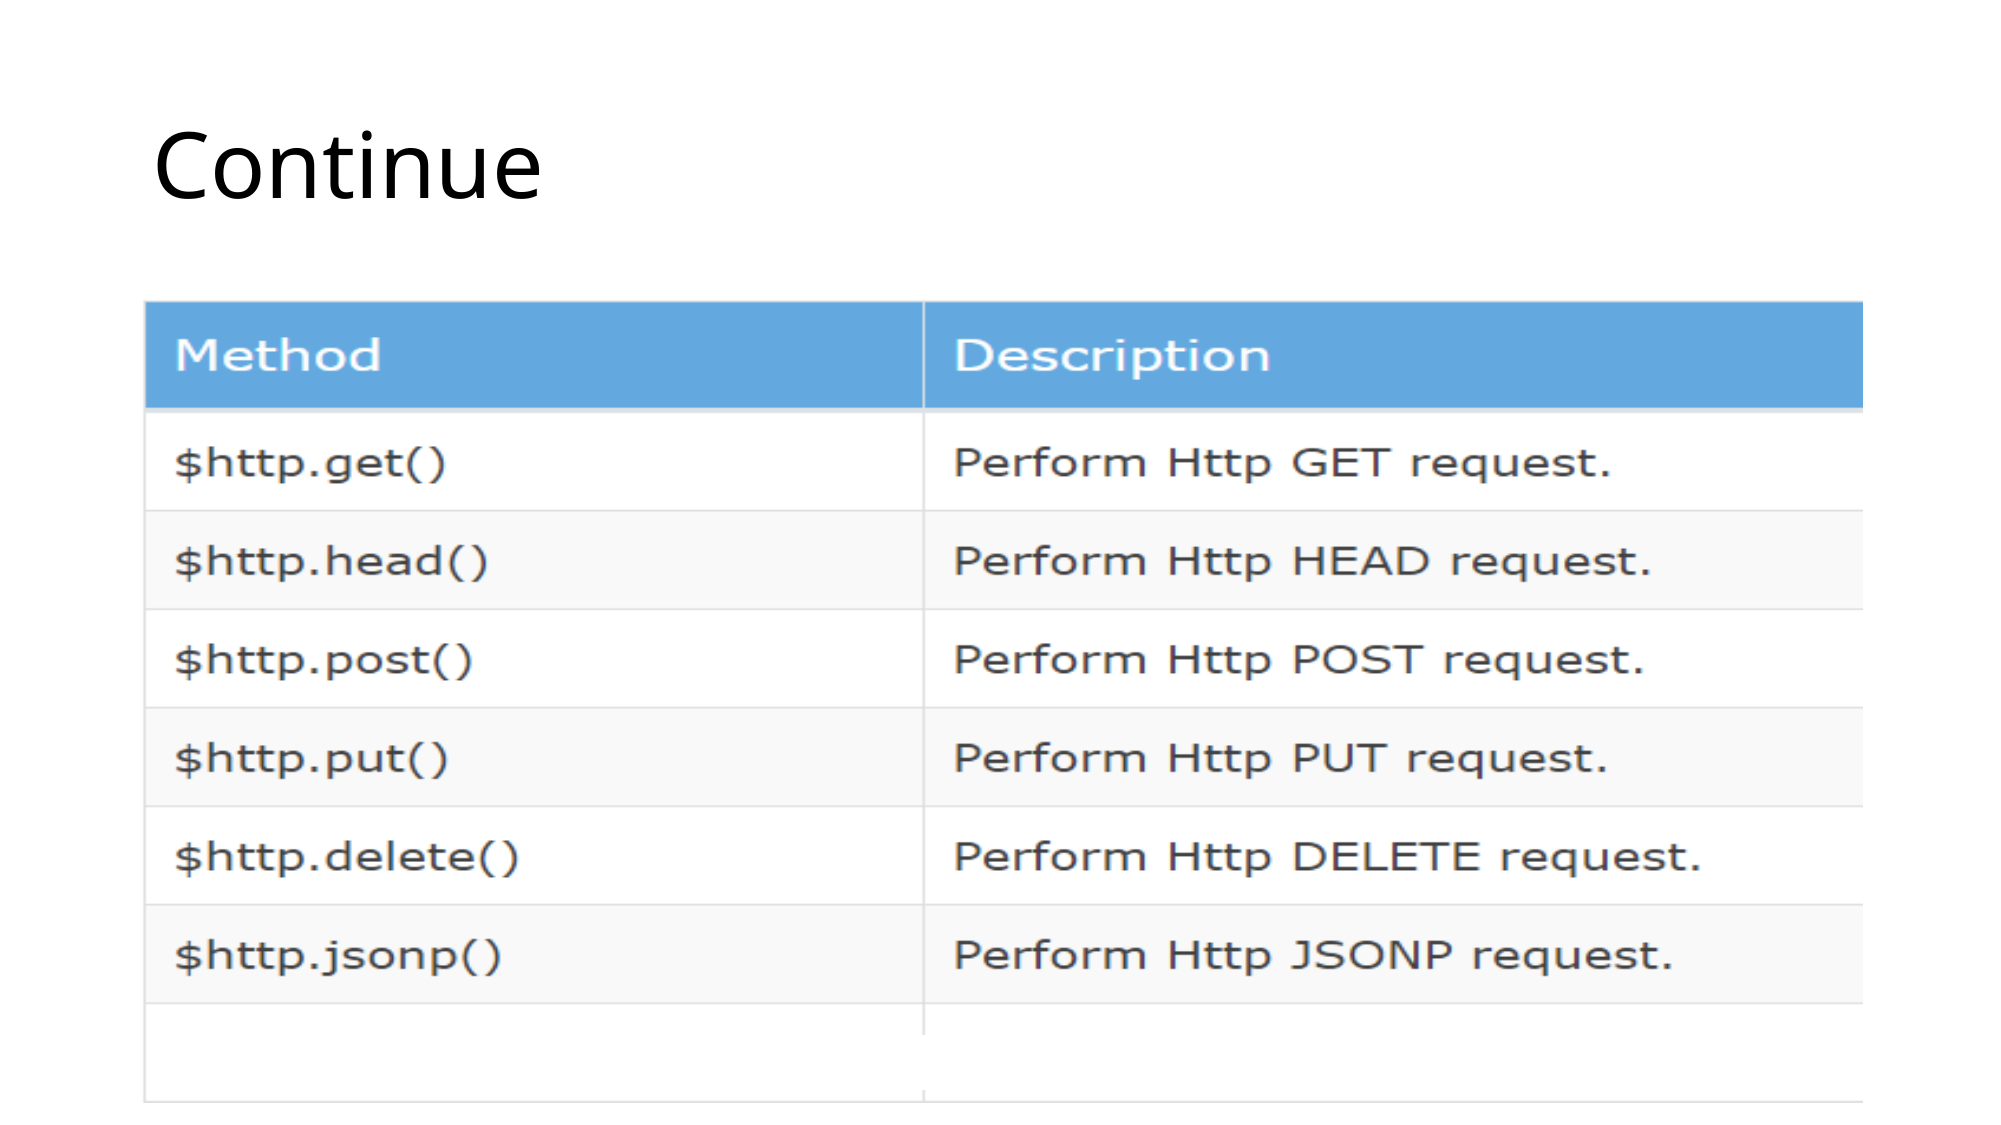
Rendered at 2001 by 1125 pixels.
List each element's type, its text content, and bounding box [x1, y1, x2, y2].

title Continue [137, 59, 1863, 278]
picture [137, 292, 1863, 1103]
